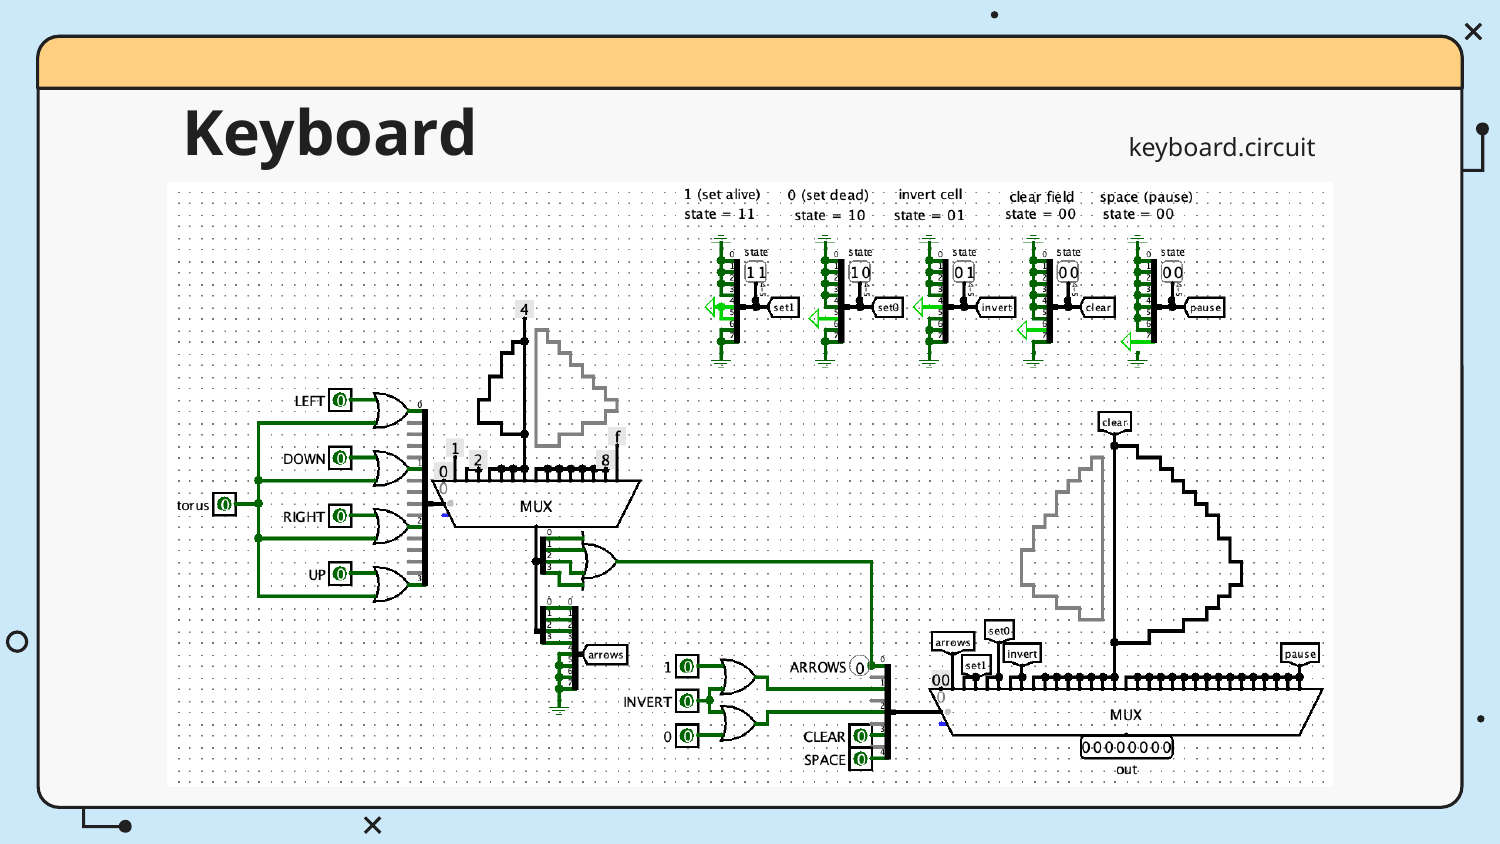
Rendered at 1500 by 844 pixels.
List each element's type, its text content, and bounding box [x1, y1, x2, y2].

picture [167, 182, 1333, 787]
text_box keyboard.circuit [712, 121, 1332, 172]
title Keyboard [167, 77, 1123, 172]
